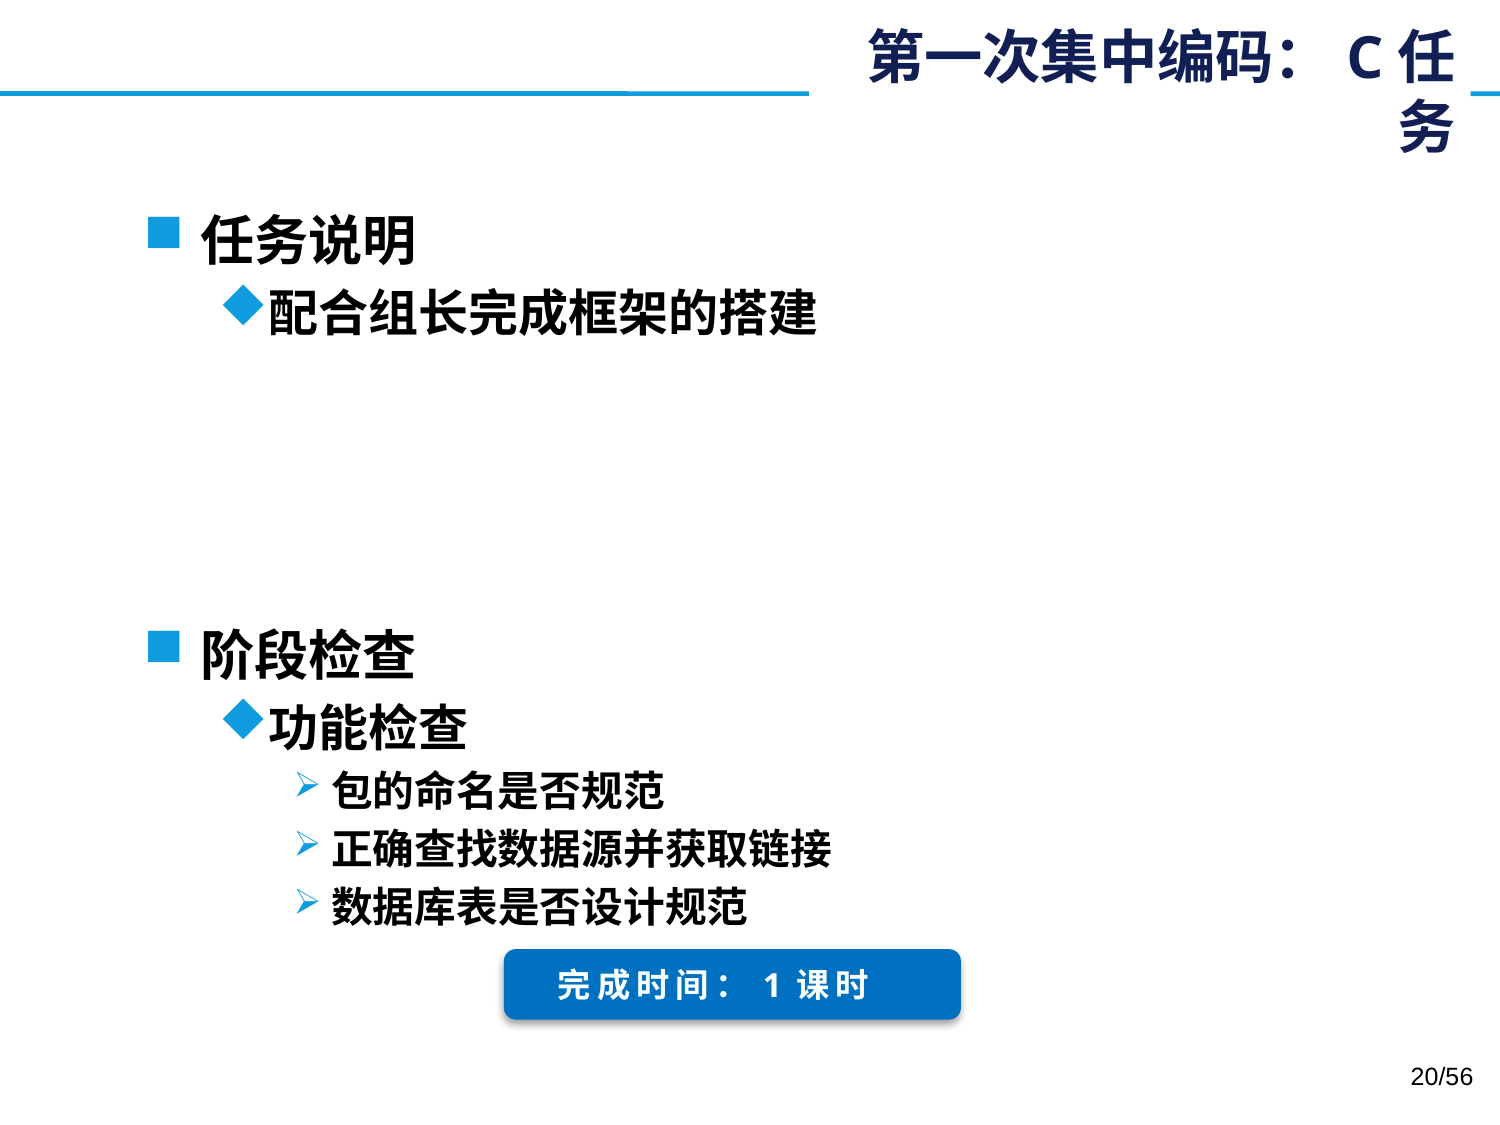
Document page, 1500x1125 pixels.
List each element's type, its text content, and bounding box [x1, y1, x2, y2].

slide_number 20/56 [1138, 1053, 1489, 1114]
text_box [503, 948, 962, 1020]
title 第一次集中编码：C任务 [809, 46, 1471, 133]
list 任务说明 配合组长完成框架的搭建 阶段检查 功能检查 包的命名是否规范 正确查找数据源并获取链接 数据库表是否设计规范 [128, 199, 1383, 1043]
